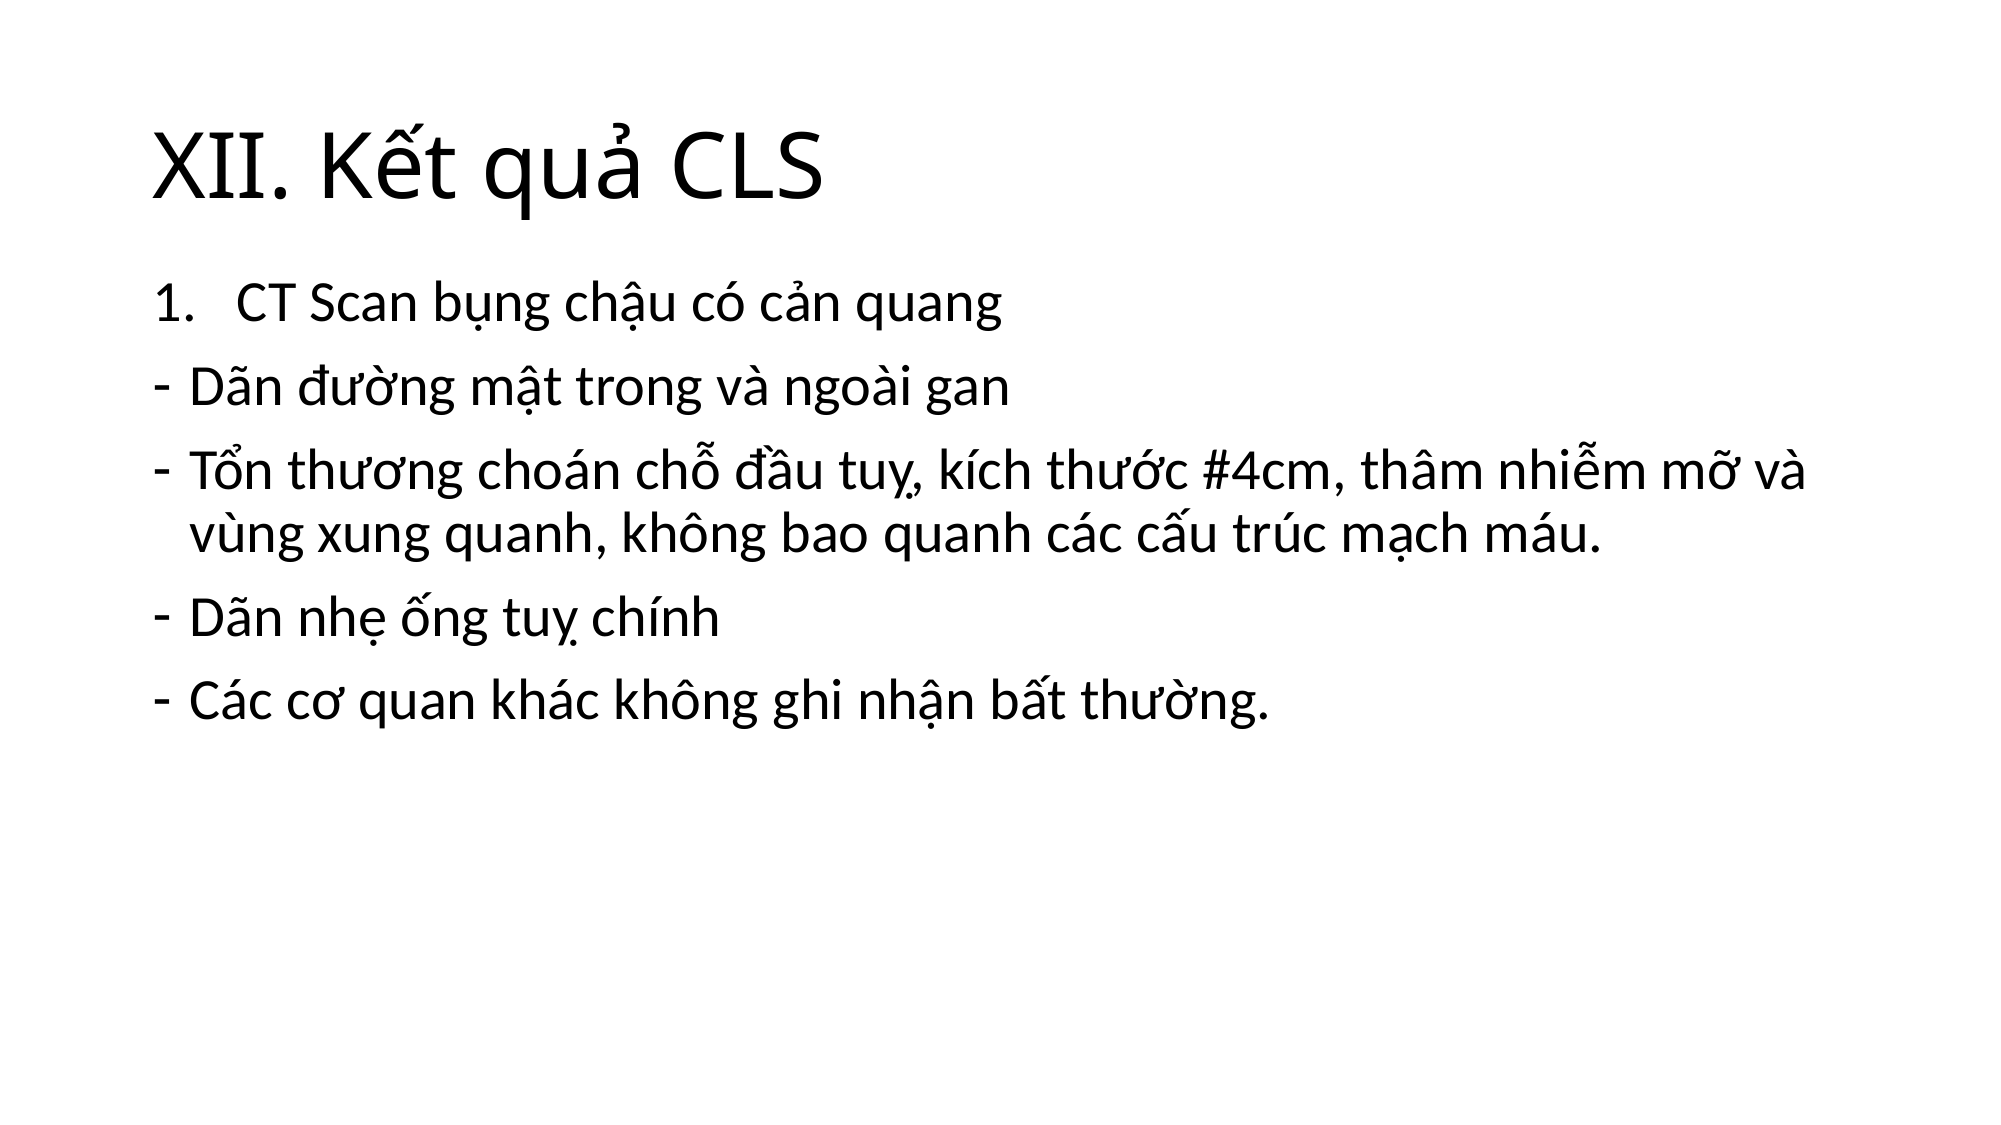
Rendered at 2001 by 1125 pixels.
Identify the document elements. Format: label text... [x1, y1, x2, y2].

list CT Scan bụng chậu có cản quang Dãn đường mật trong và ngoài gan Tổn thương choán chỗ đầu tuỵ, kích thước #4cm, thâm nhiễm mỡ và vùng xung quanh, không bao quanh các cấu trúc mạch máu. Dãn nhẹ ống tuỵ chính Các cơ quan khác không ghi nhận bất thường. [137, 263, 1863, 978]
title XII. Kết quả CLS [137, 59, 1863, 263]
